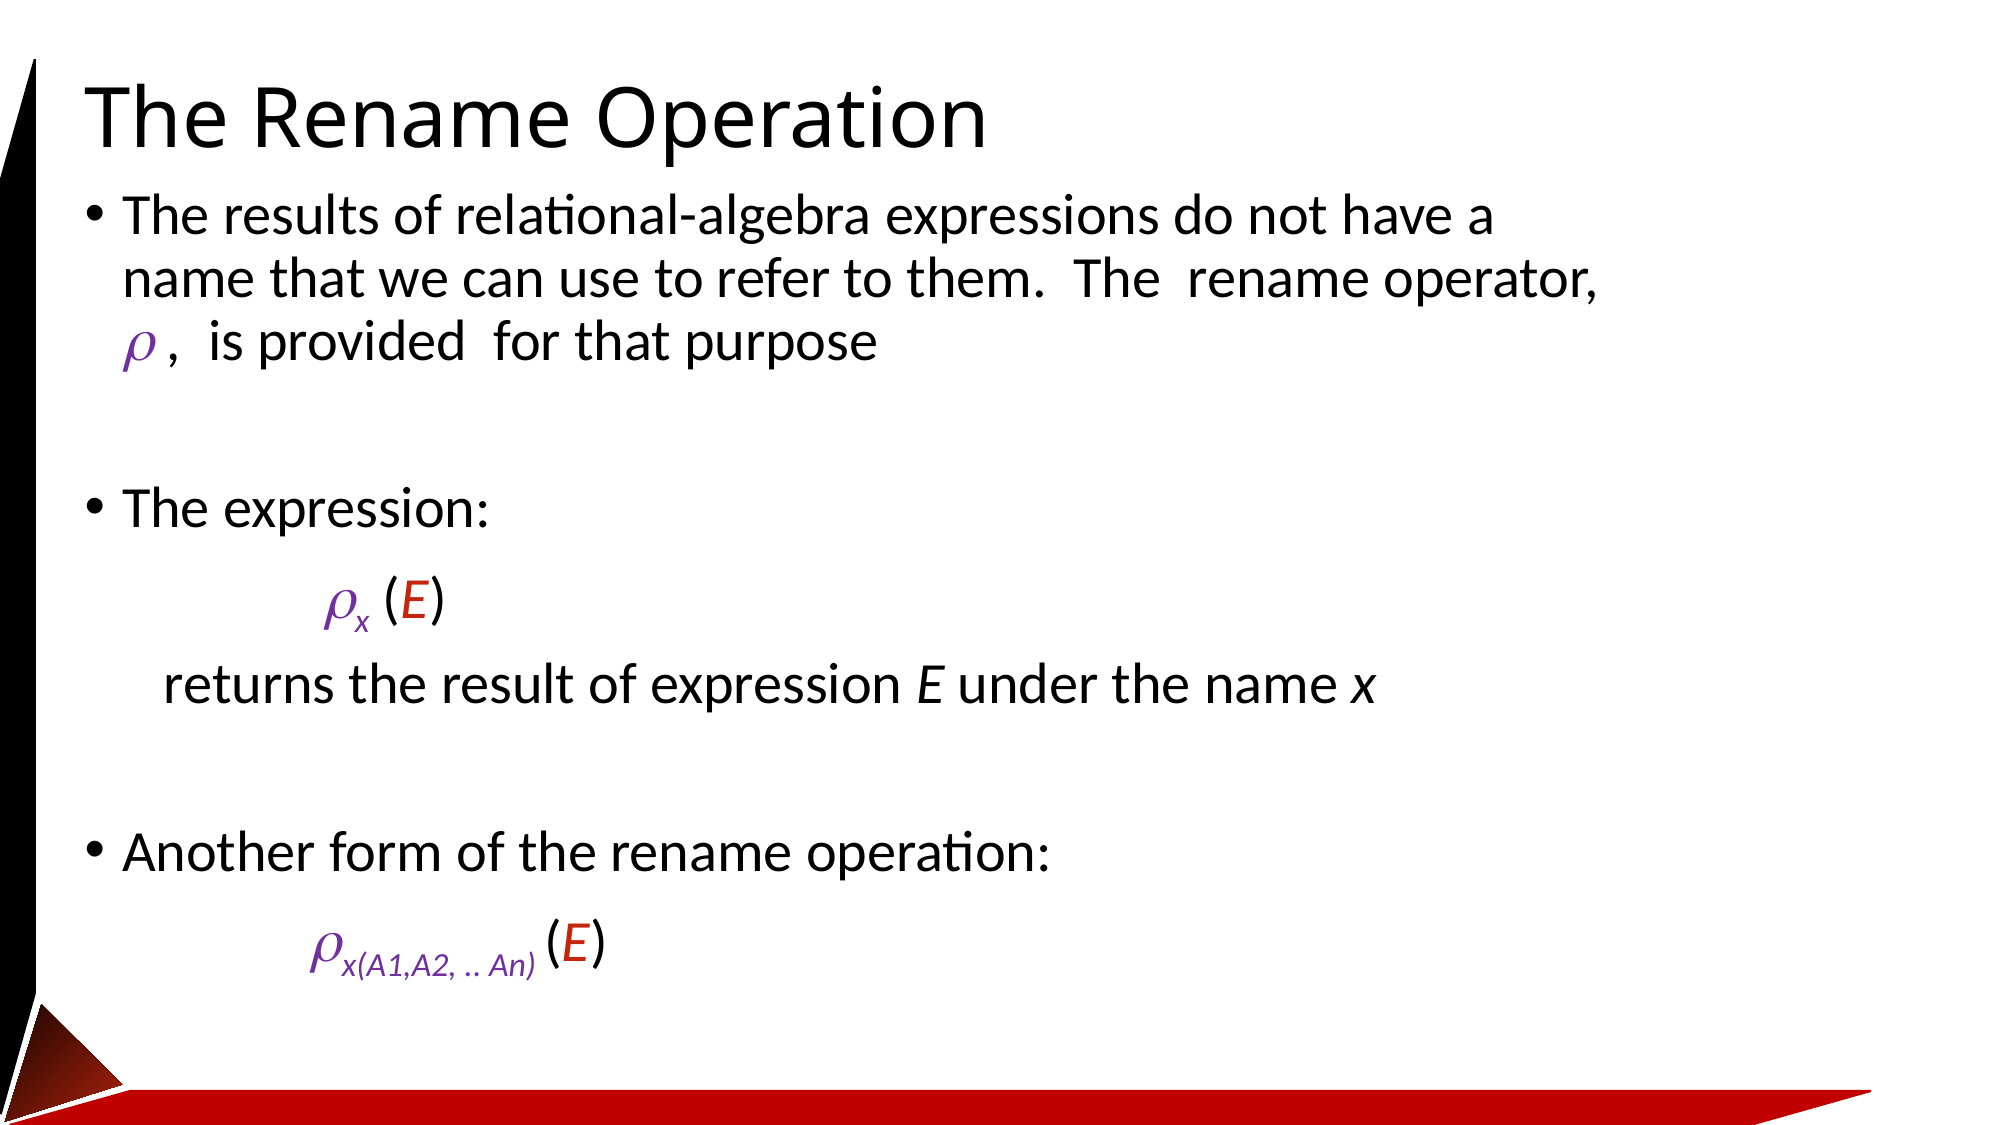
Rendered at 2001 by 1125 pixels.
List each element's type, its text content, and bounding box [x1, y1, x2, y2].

list The results of relational-algebra expressions do not have a name that we can use to refer to them. The rename operator,  , is provided for that purpose The expression: x (E) returns the result of expression E under the name x Another form of the rename operation: x(A1,A2, .. An) (E) [69, 176, 1637, 1068]
title The Rename Operation [69, 45, 1971, 197]
